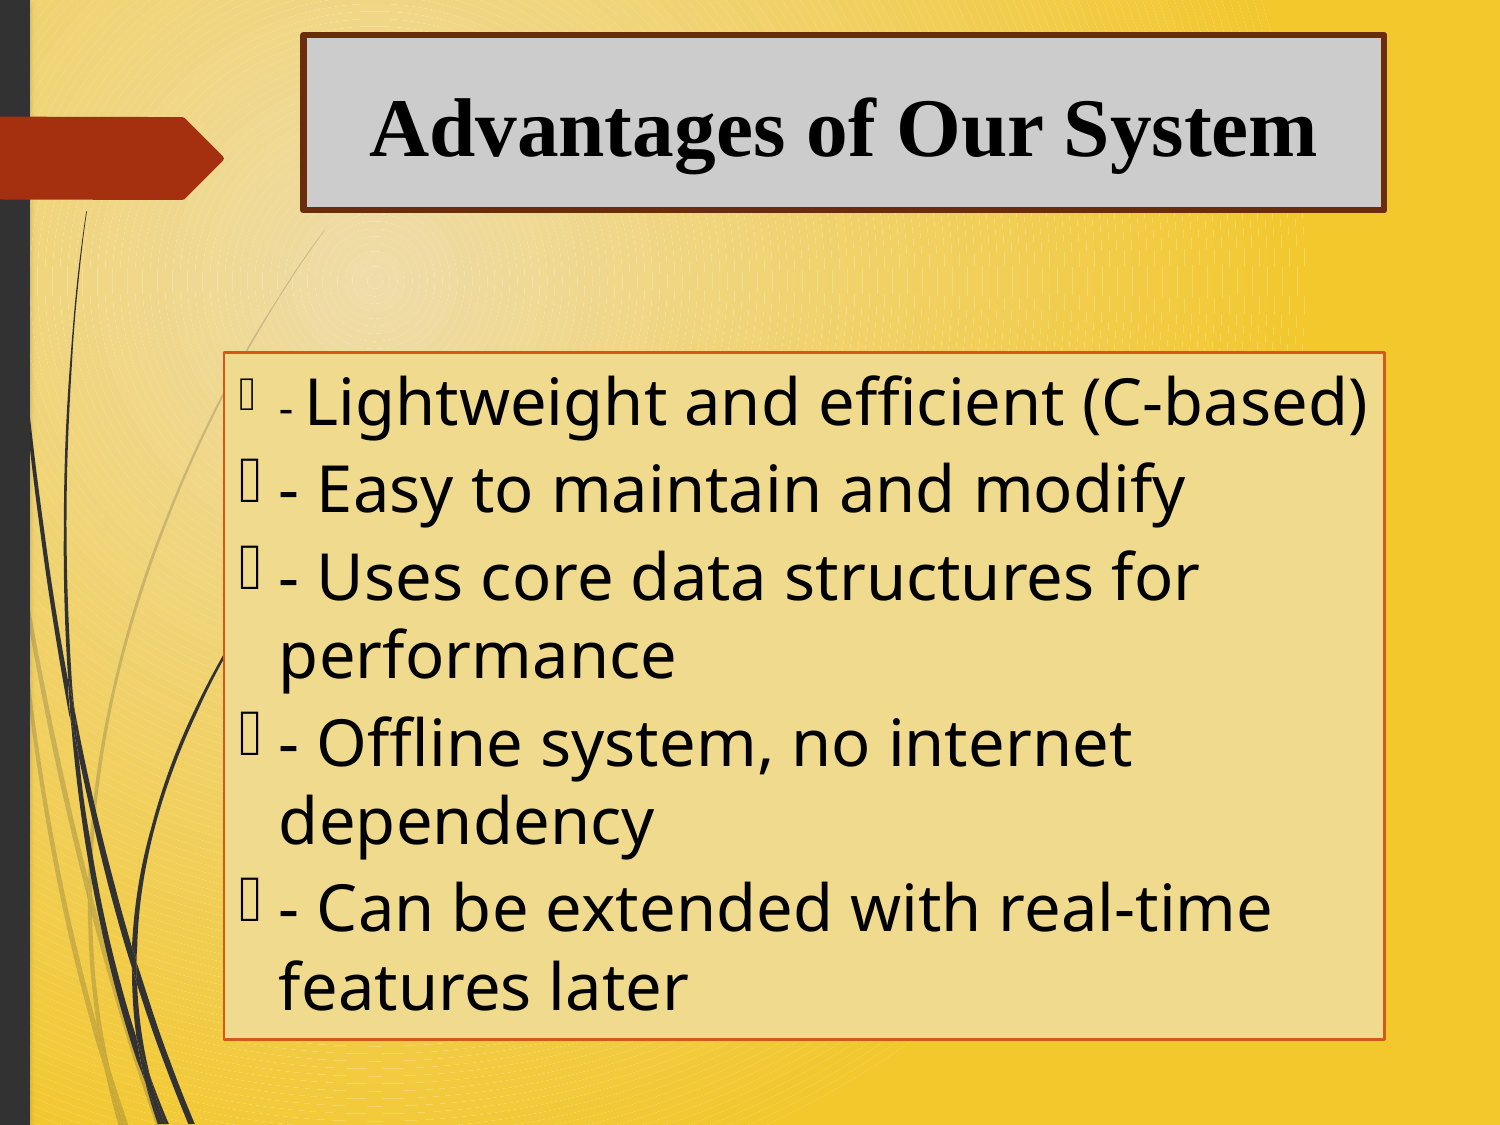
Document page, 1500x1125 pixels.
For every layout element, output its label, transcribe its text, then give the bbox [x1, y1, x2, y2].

title Advantages of Our System [302, 34, 1386, 212]
list - Lightweight and efficient (C-based) - Easy to maintain and modify - Uses core data structures for performance - Offline system, no internet dependency - Can be extended with real-time features later [223, 351, 1386, 1041]
